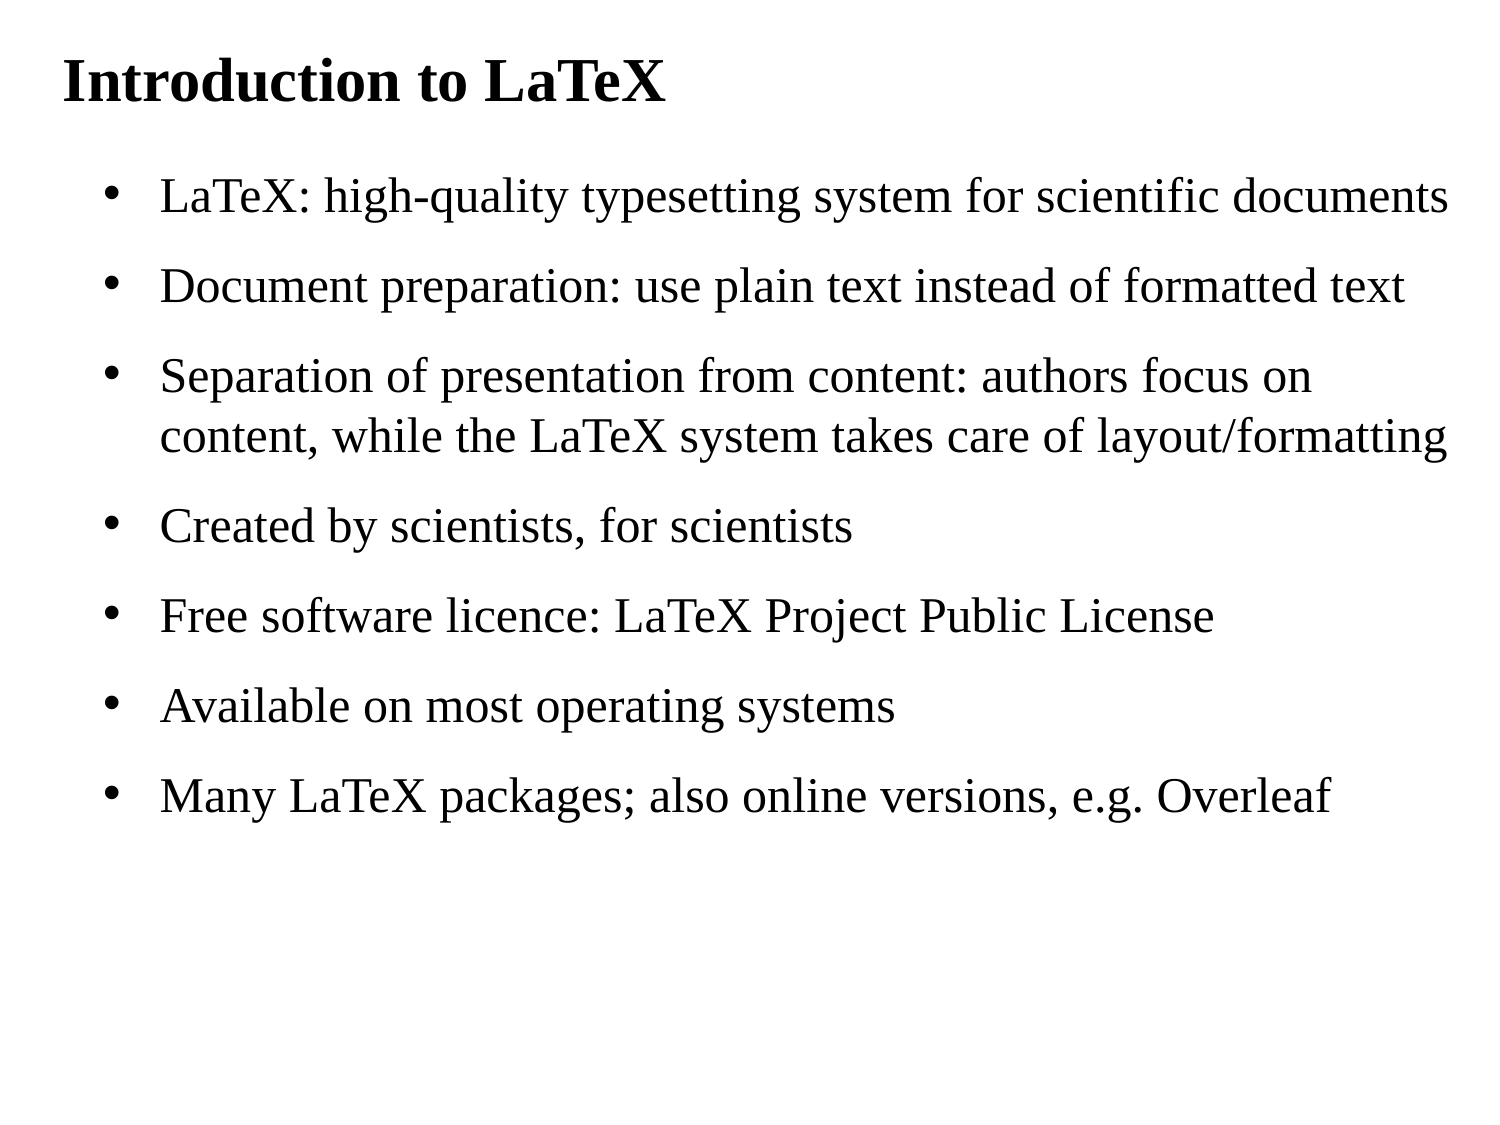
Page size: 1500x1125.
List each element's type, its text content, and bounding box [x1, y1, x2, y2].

text_box LaTeX: high-quality typesetting system for scientific documents Document preparation: use plain text instead of formatted text Separation of presentation from content: authors focus on content, while the LaTeX system takes care of layout/formatting Created by scientists, for scientists Free software licence: LaTeX Project Public License Available on most operating systems Many LaTeX packages; also online versions, e.g. Overleaf [88, 155, 1475, 830]
text_box Introduction to LaTeX [48, 31, 683, 122]
